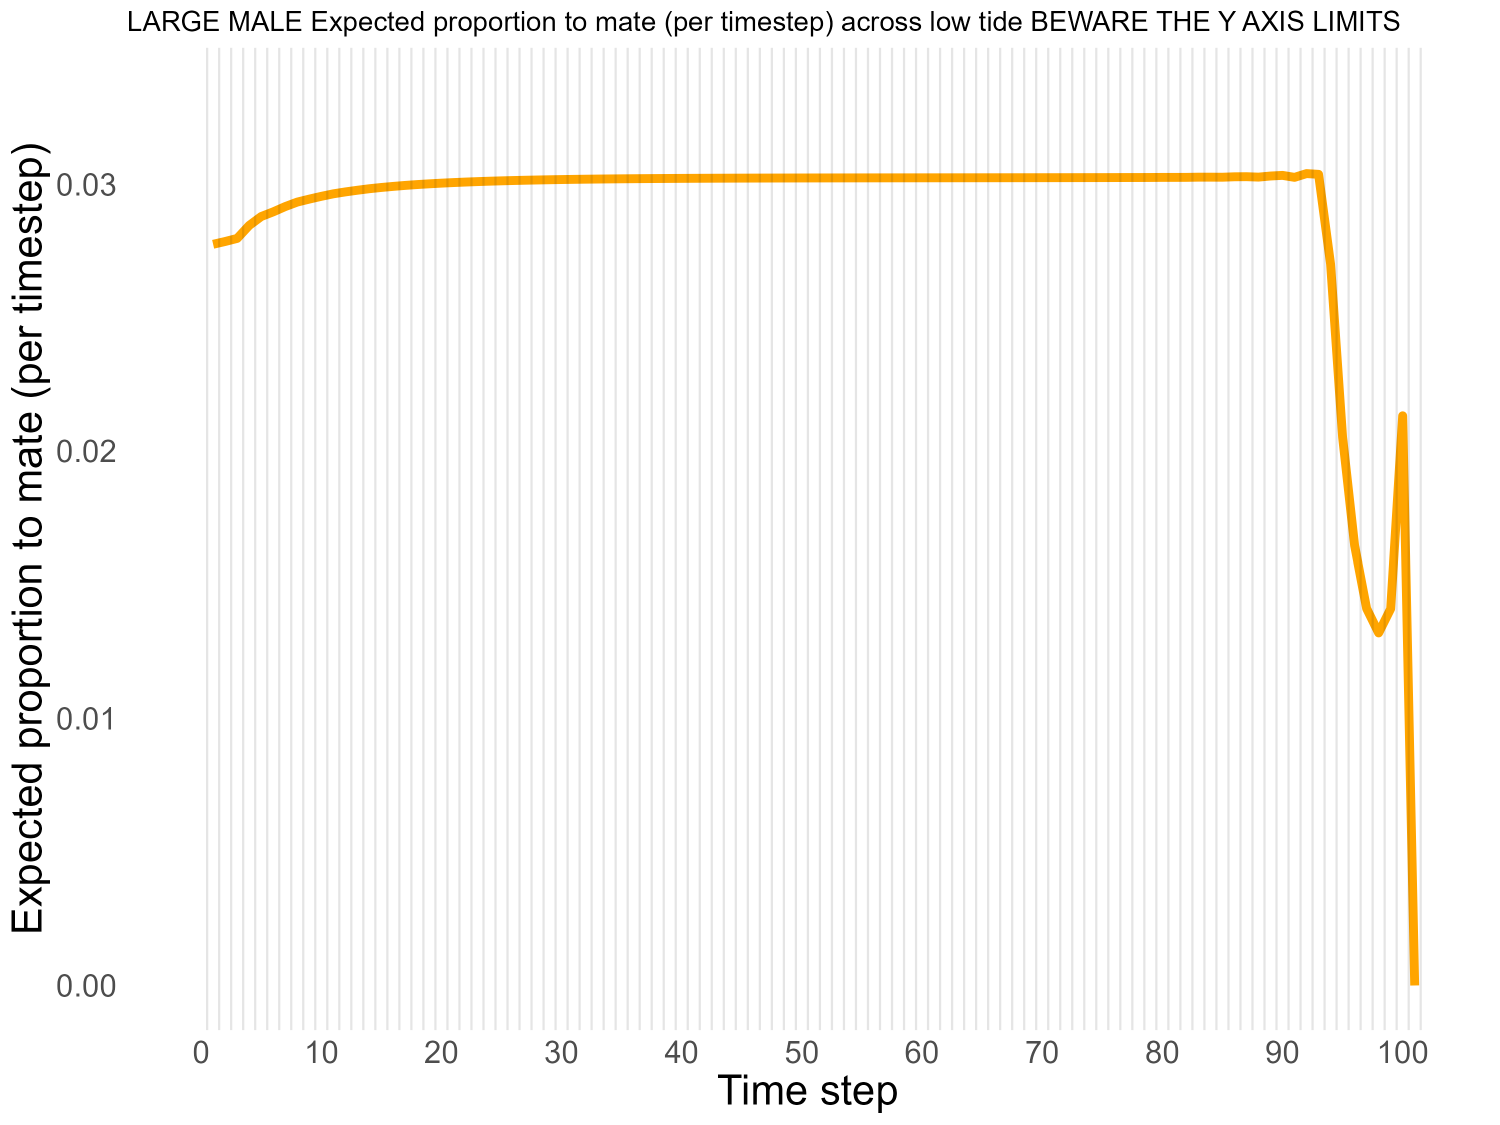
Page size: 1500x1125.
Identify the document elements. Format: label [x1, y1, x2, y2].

list [0, 0, 1500, 1125]
